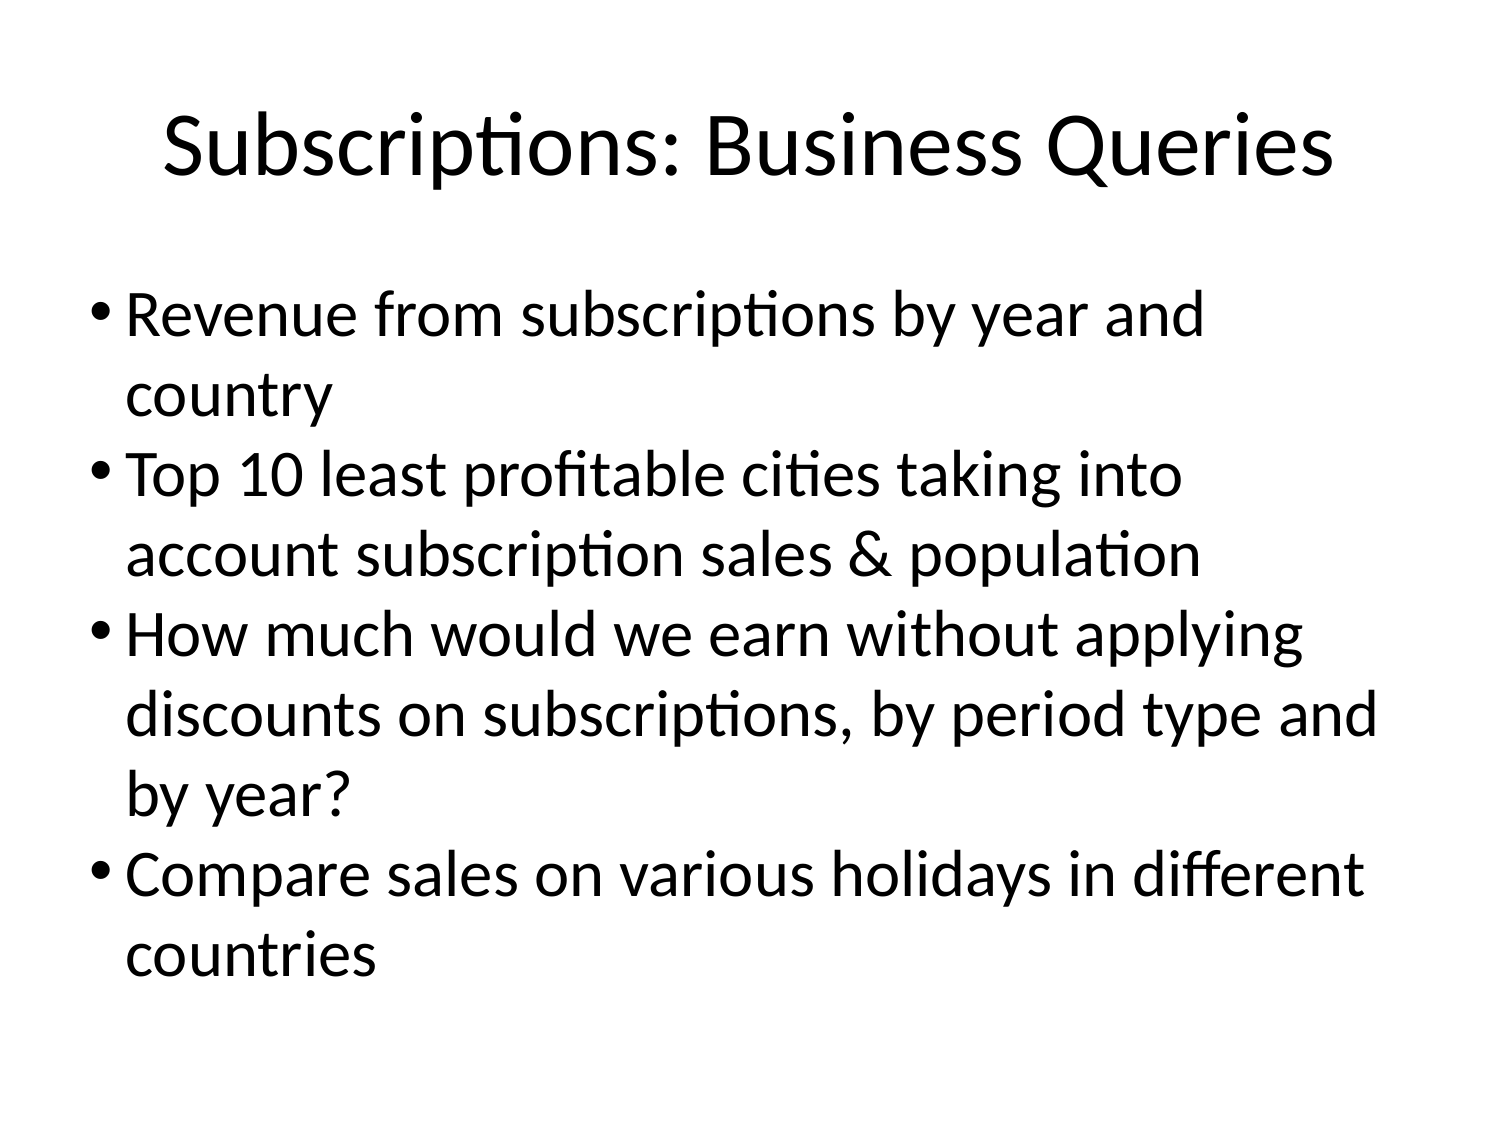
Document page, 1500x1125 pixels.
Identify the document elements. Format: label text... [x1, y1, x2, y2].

text_box Revenue from subscriptions by year and country Top 10 least profitable cities taking into account subscription sales & population How much would we earn without applying discounts on subscriptions, by period type and by year? Compare sales on various holidays in different countries [75, 262, 1425, 1005]
text_box Subscriptions: Business Queries [75, 45, 1425, 233]
